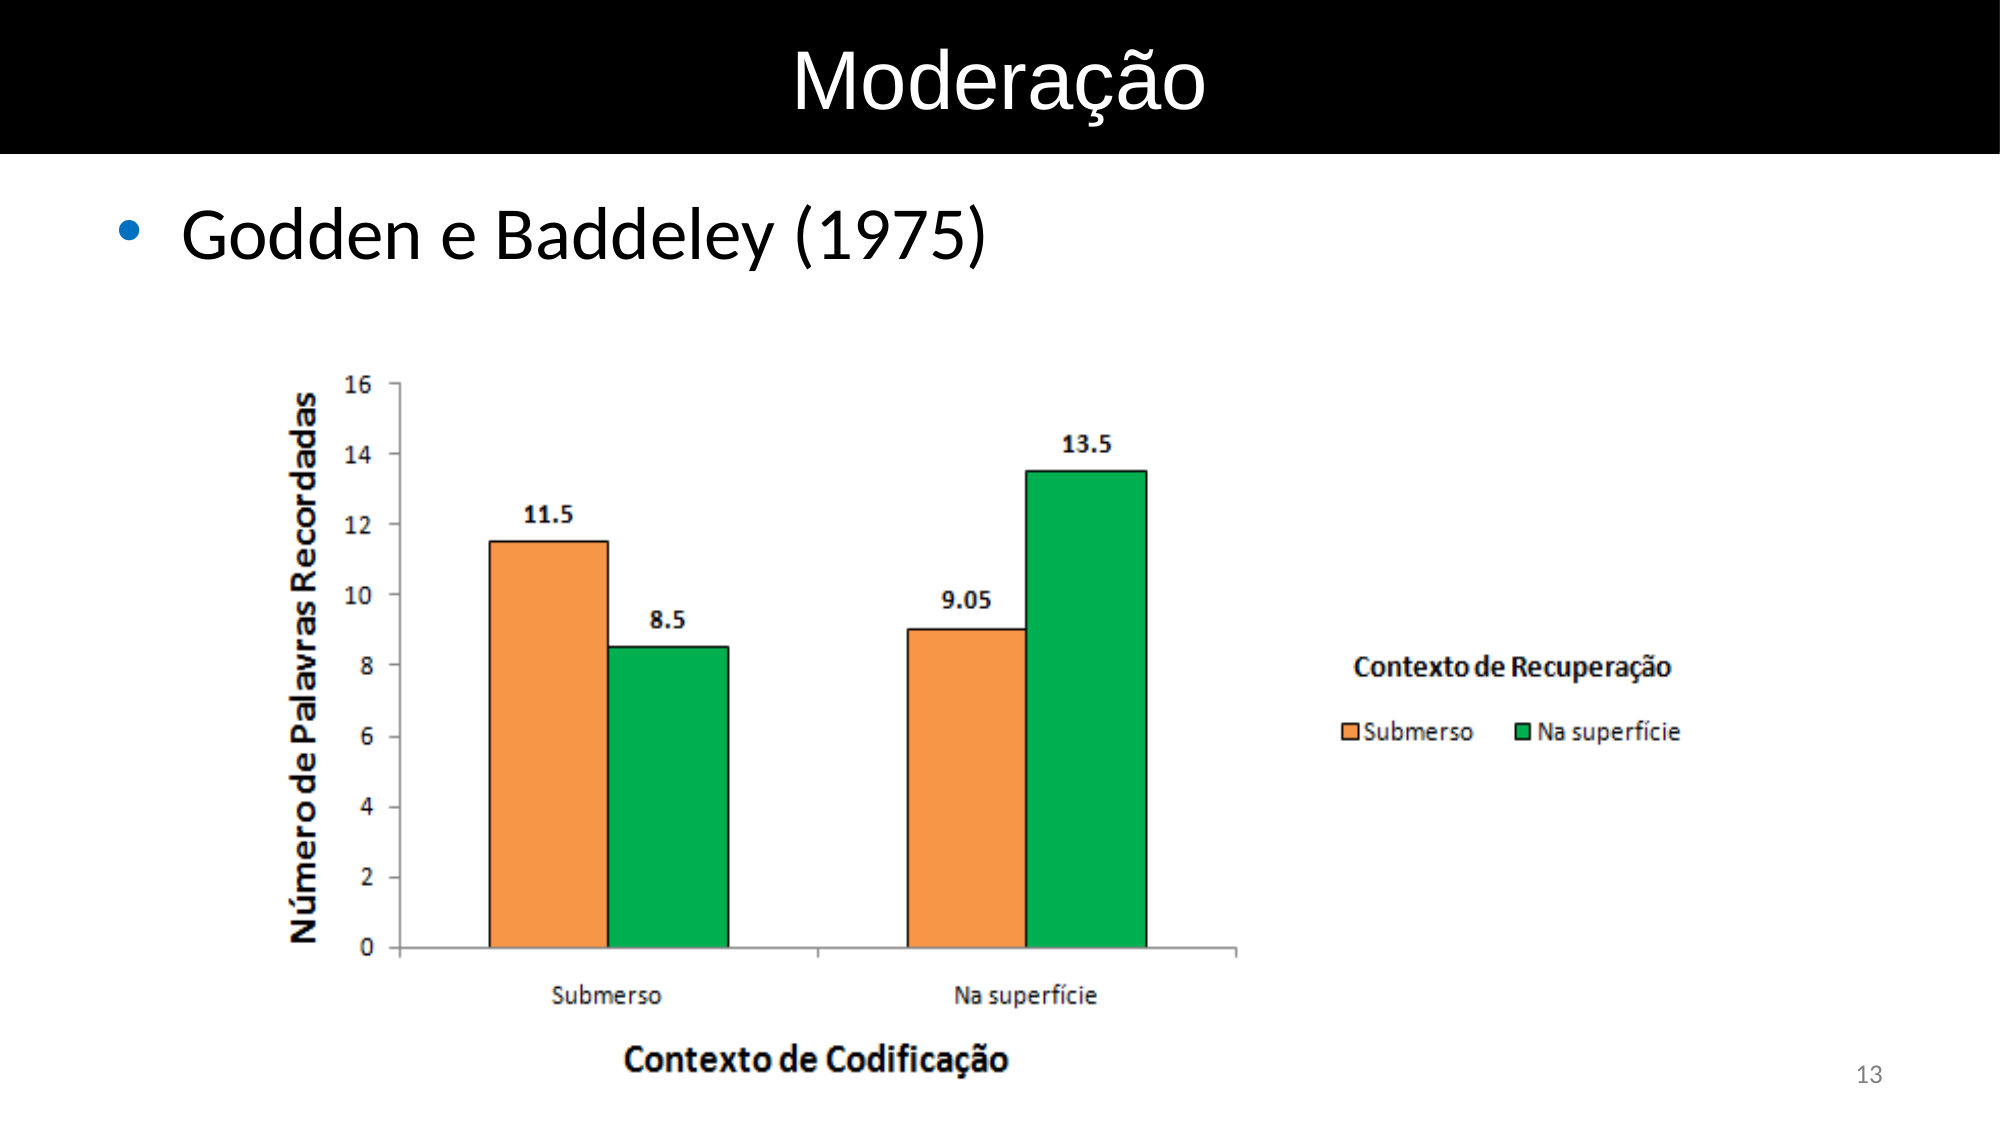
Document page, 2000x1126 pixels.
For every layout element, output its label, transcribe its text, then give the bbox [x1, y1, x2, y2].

picture [272, 363, 1715, 1088]
text_box Moderação [0, 0, 2000, 154]
text_box Godden e Baddeley (1975) [99, 175, 1938, 1102]
slide_number 13 [1433, 1042, 1900, 1103]
